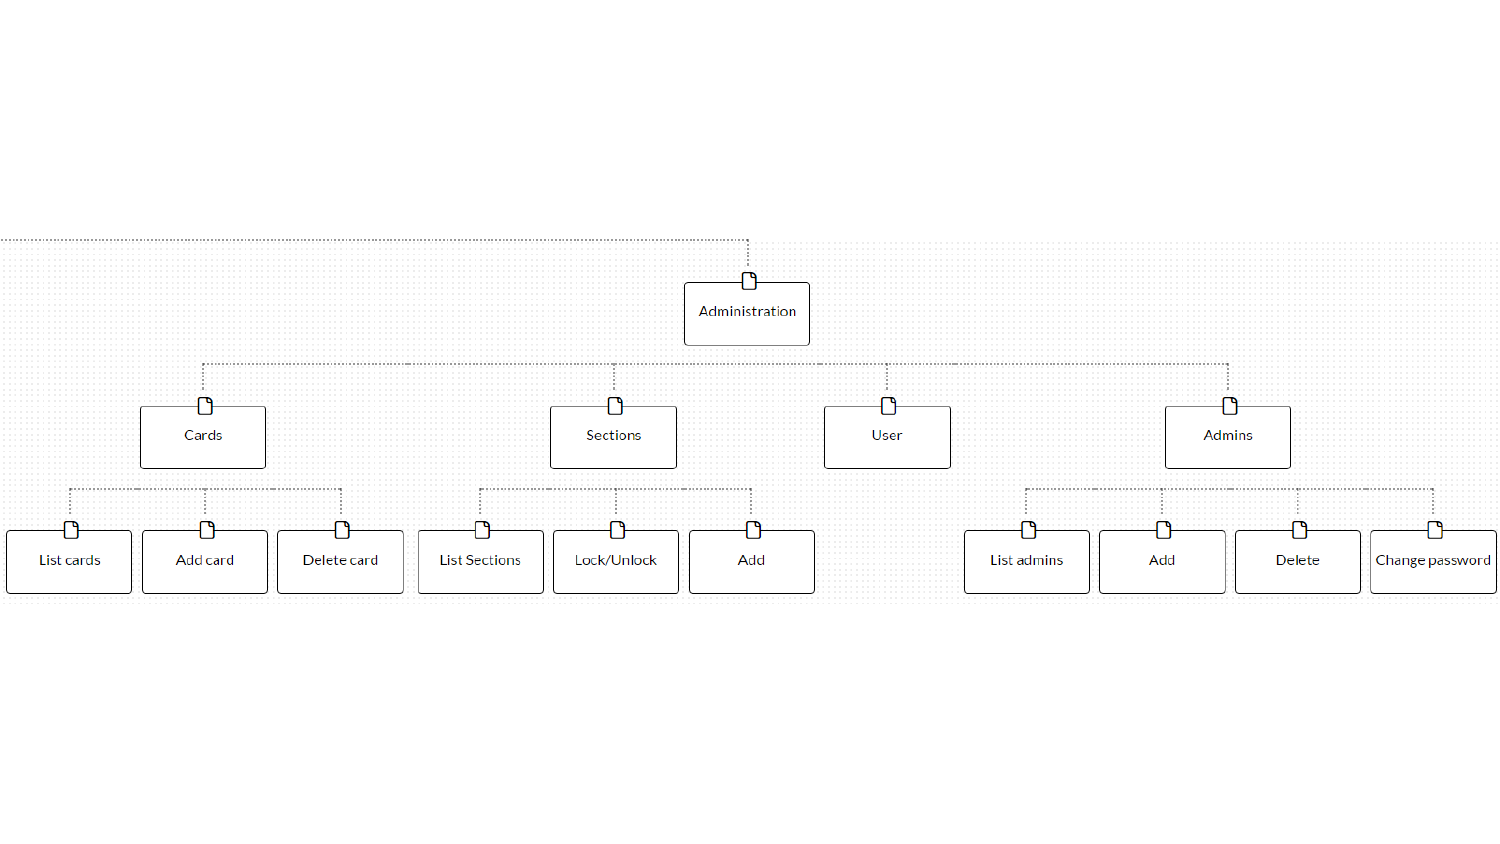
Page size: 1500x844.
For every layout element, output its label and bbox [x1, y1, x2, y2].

picture [0, 239, 1500, 604]
